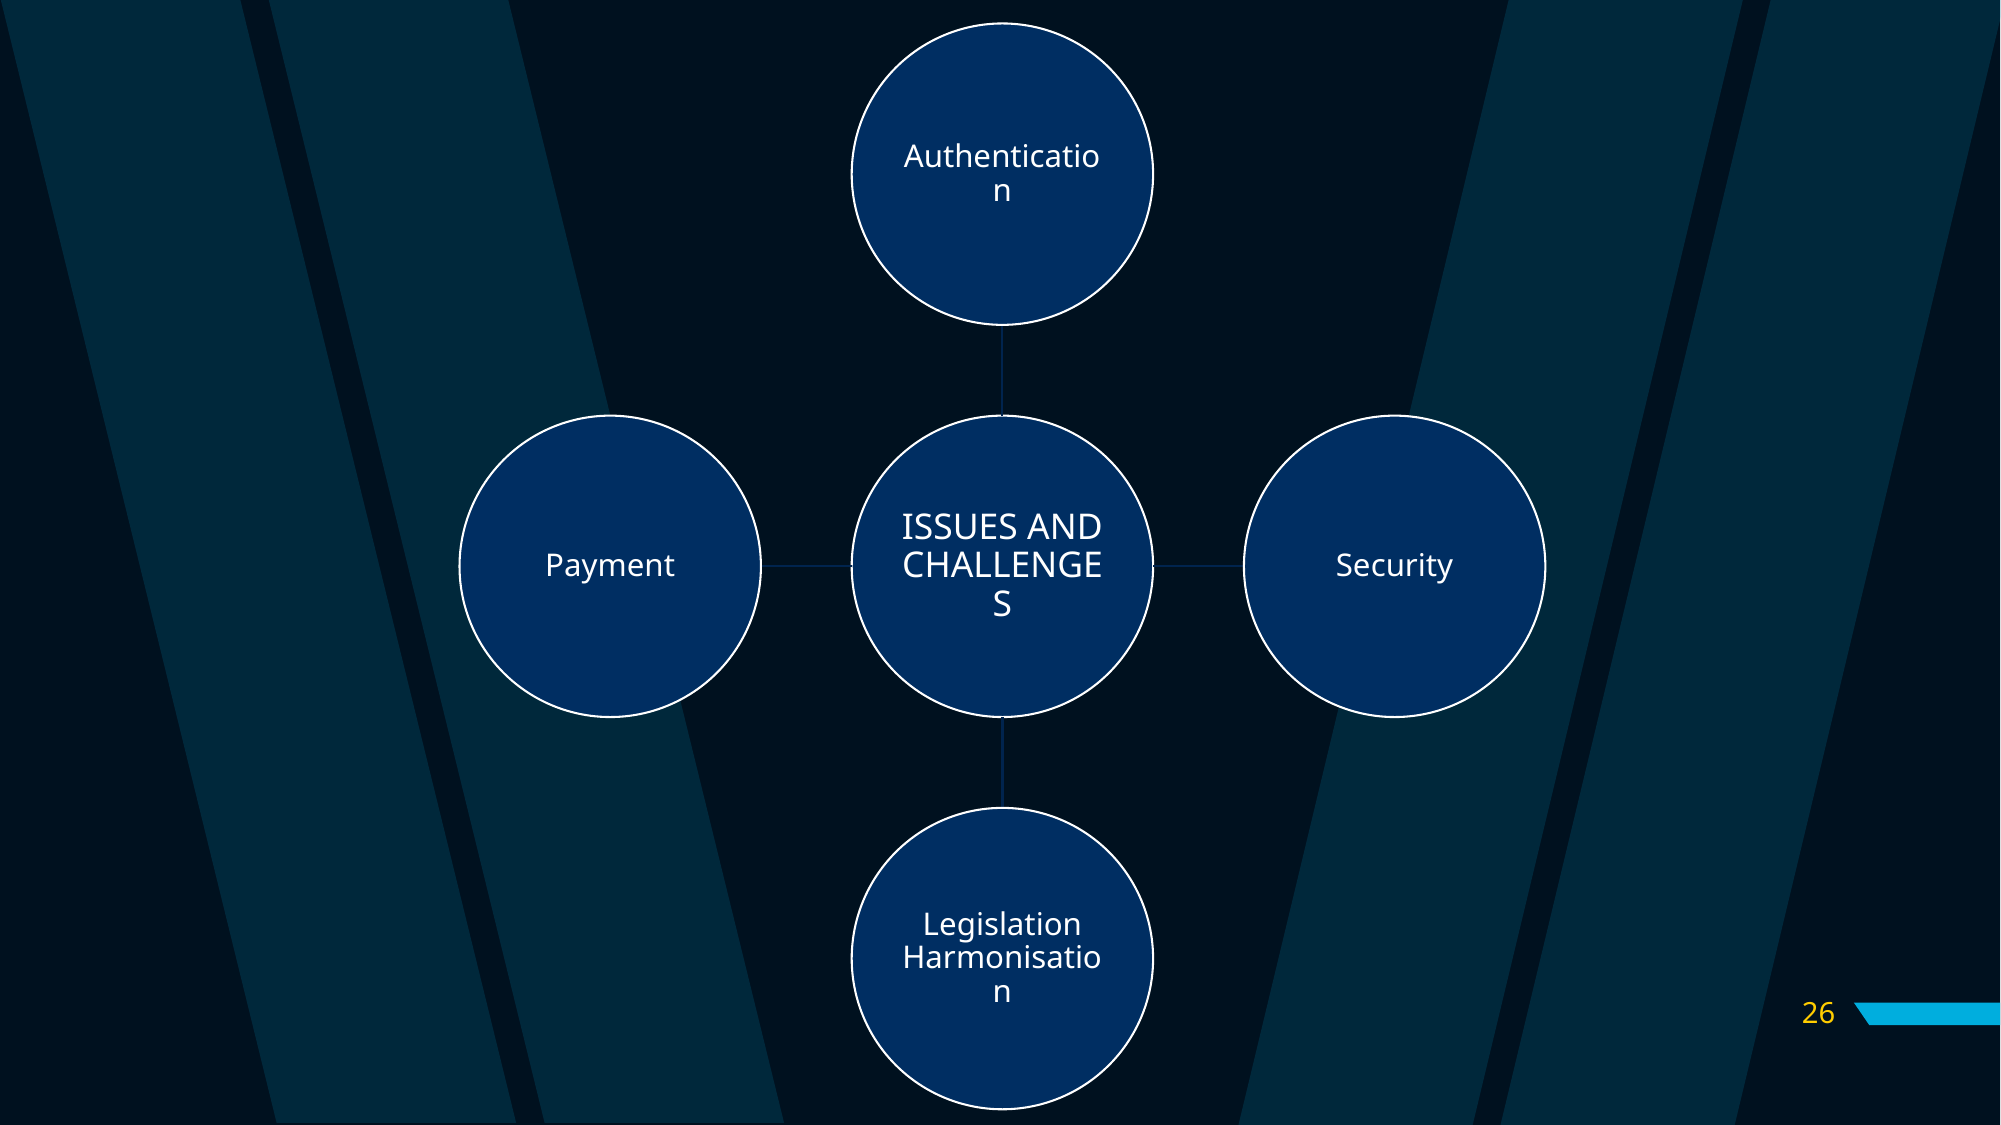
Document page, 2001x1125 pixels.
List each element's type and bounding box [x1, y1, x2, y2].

list [19, 22, 1986, 1110]
